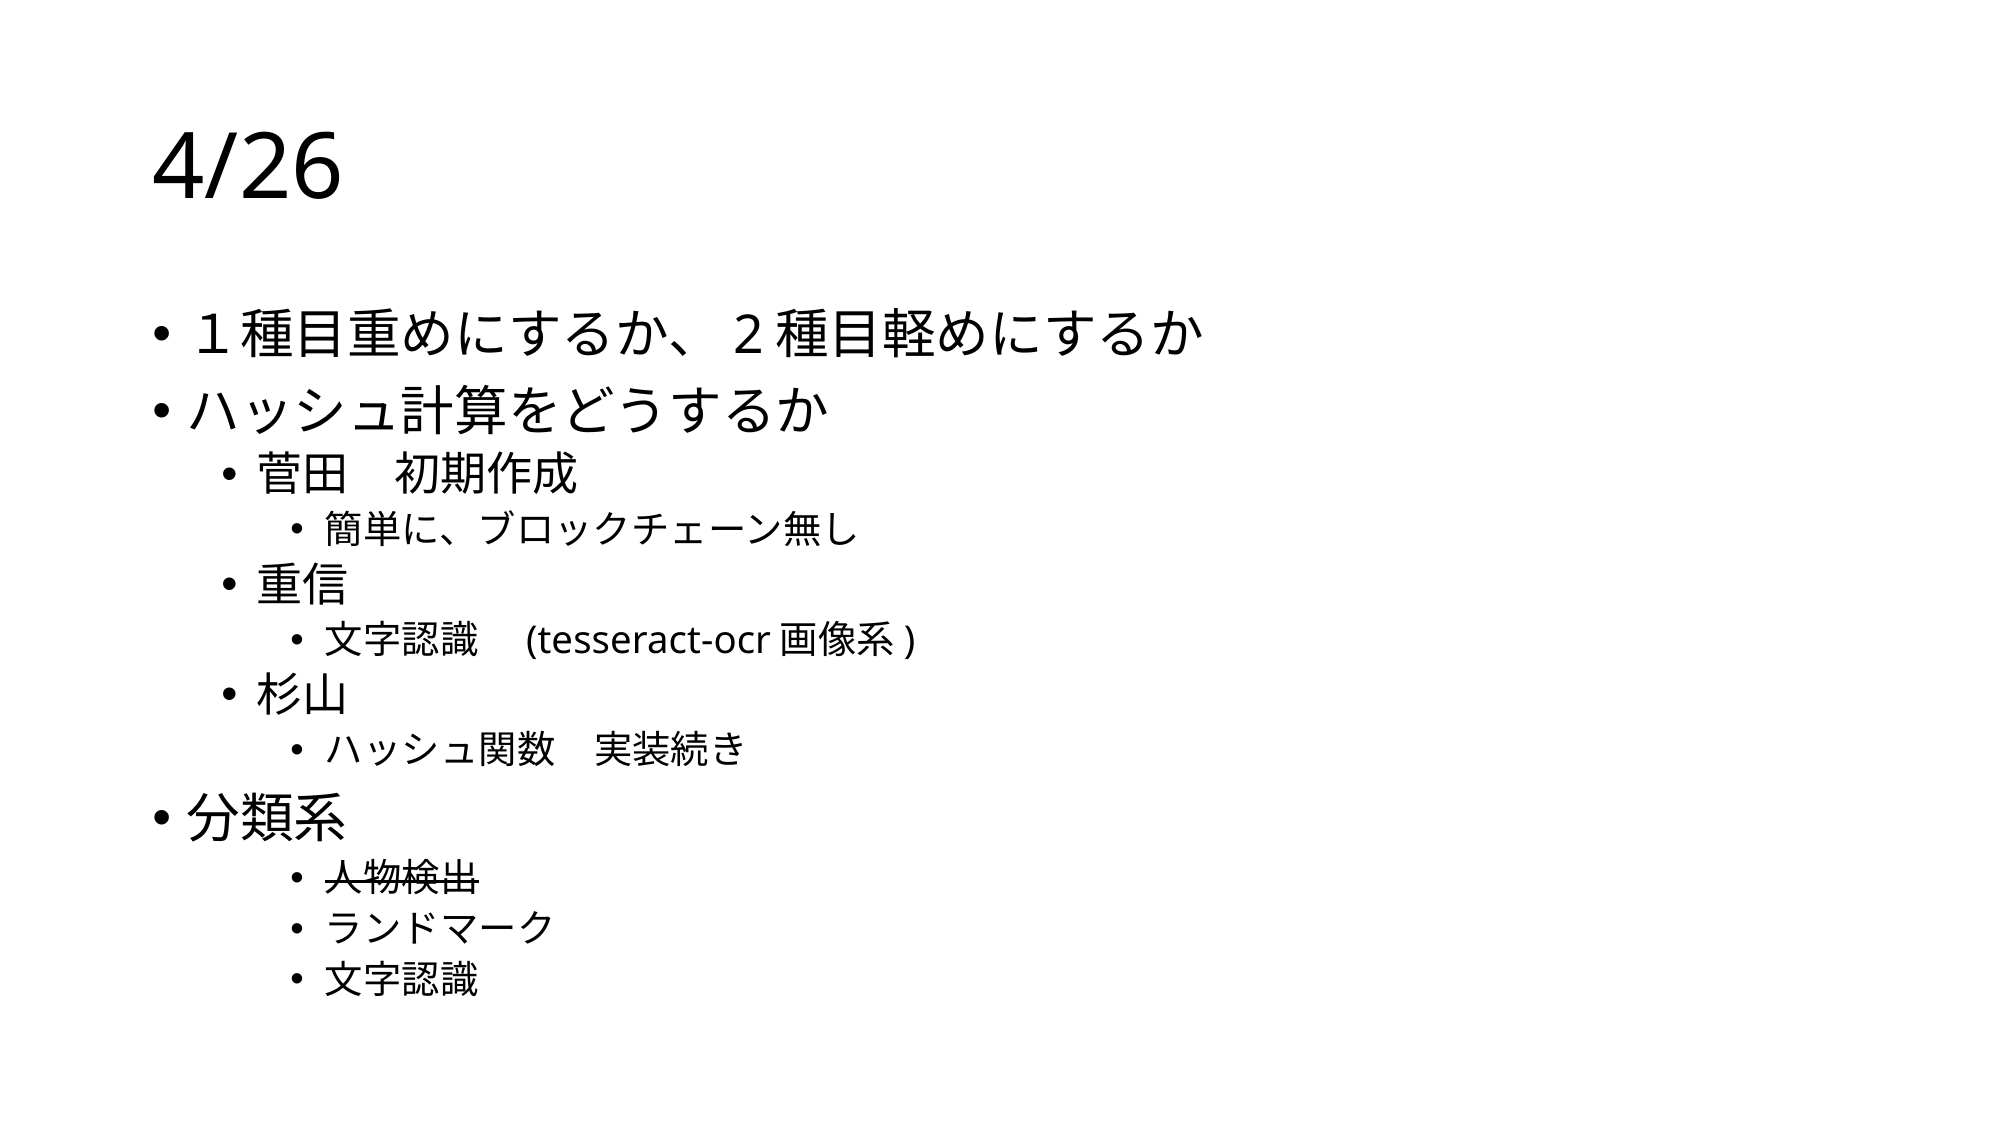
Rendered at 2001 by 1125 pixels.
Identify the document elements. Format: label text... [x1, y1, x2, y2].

title 4/26 [137, 59, 1863, 278]
list １種目重めにするか、2種目軽めにするか ハッシュ計算をどうするか 菅田 初期作成 簡単に、ブロックチェーン無し 重信 文字認識 (tesseract-ocr画像系) 杉山 ハッシュ関数 実装続き 分類系 人物検出 ランドマーク 文字認識 [137, 299, 1863, 1014]
